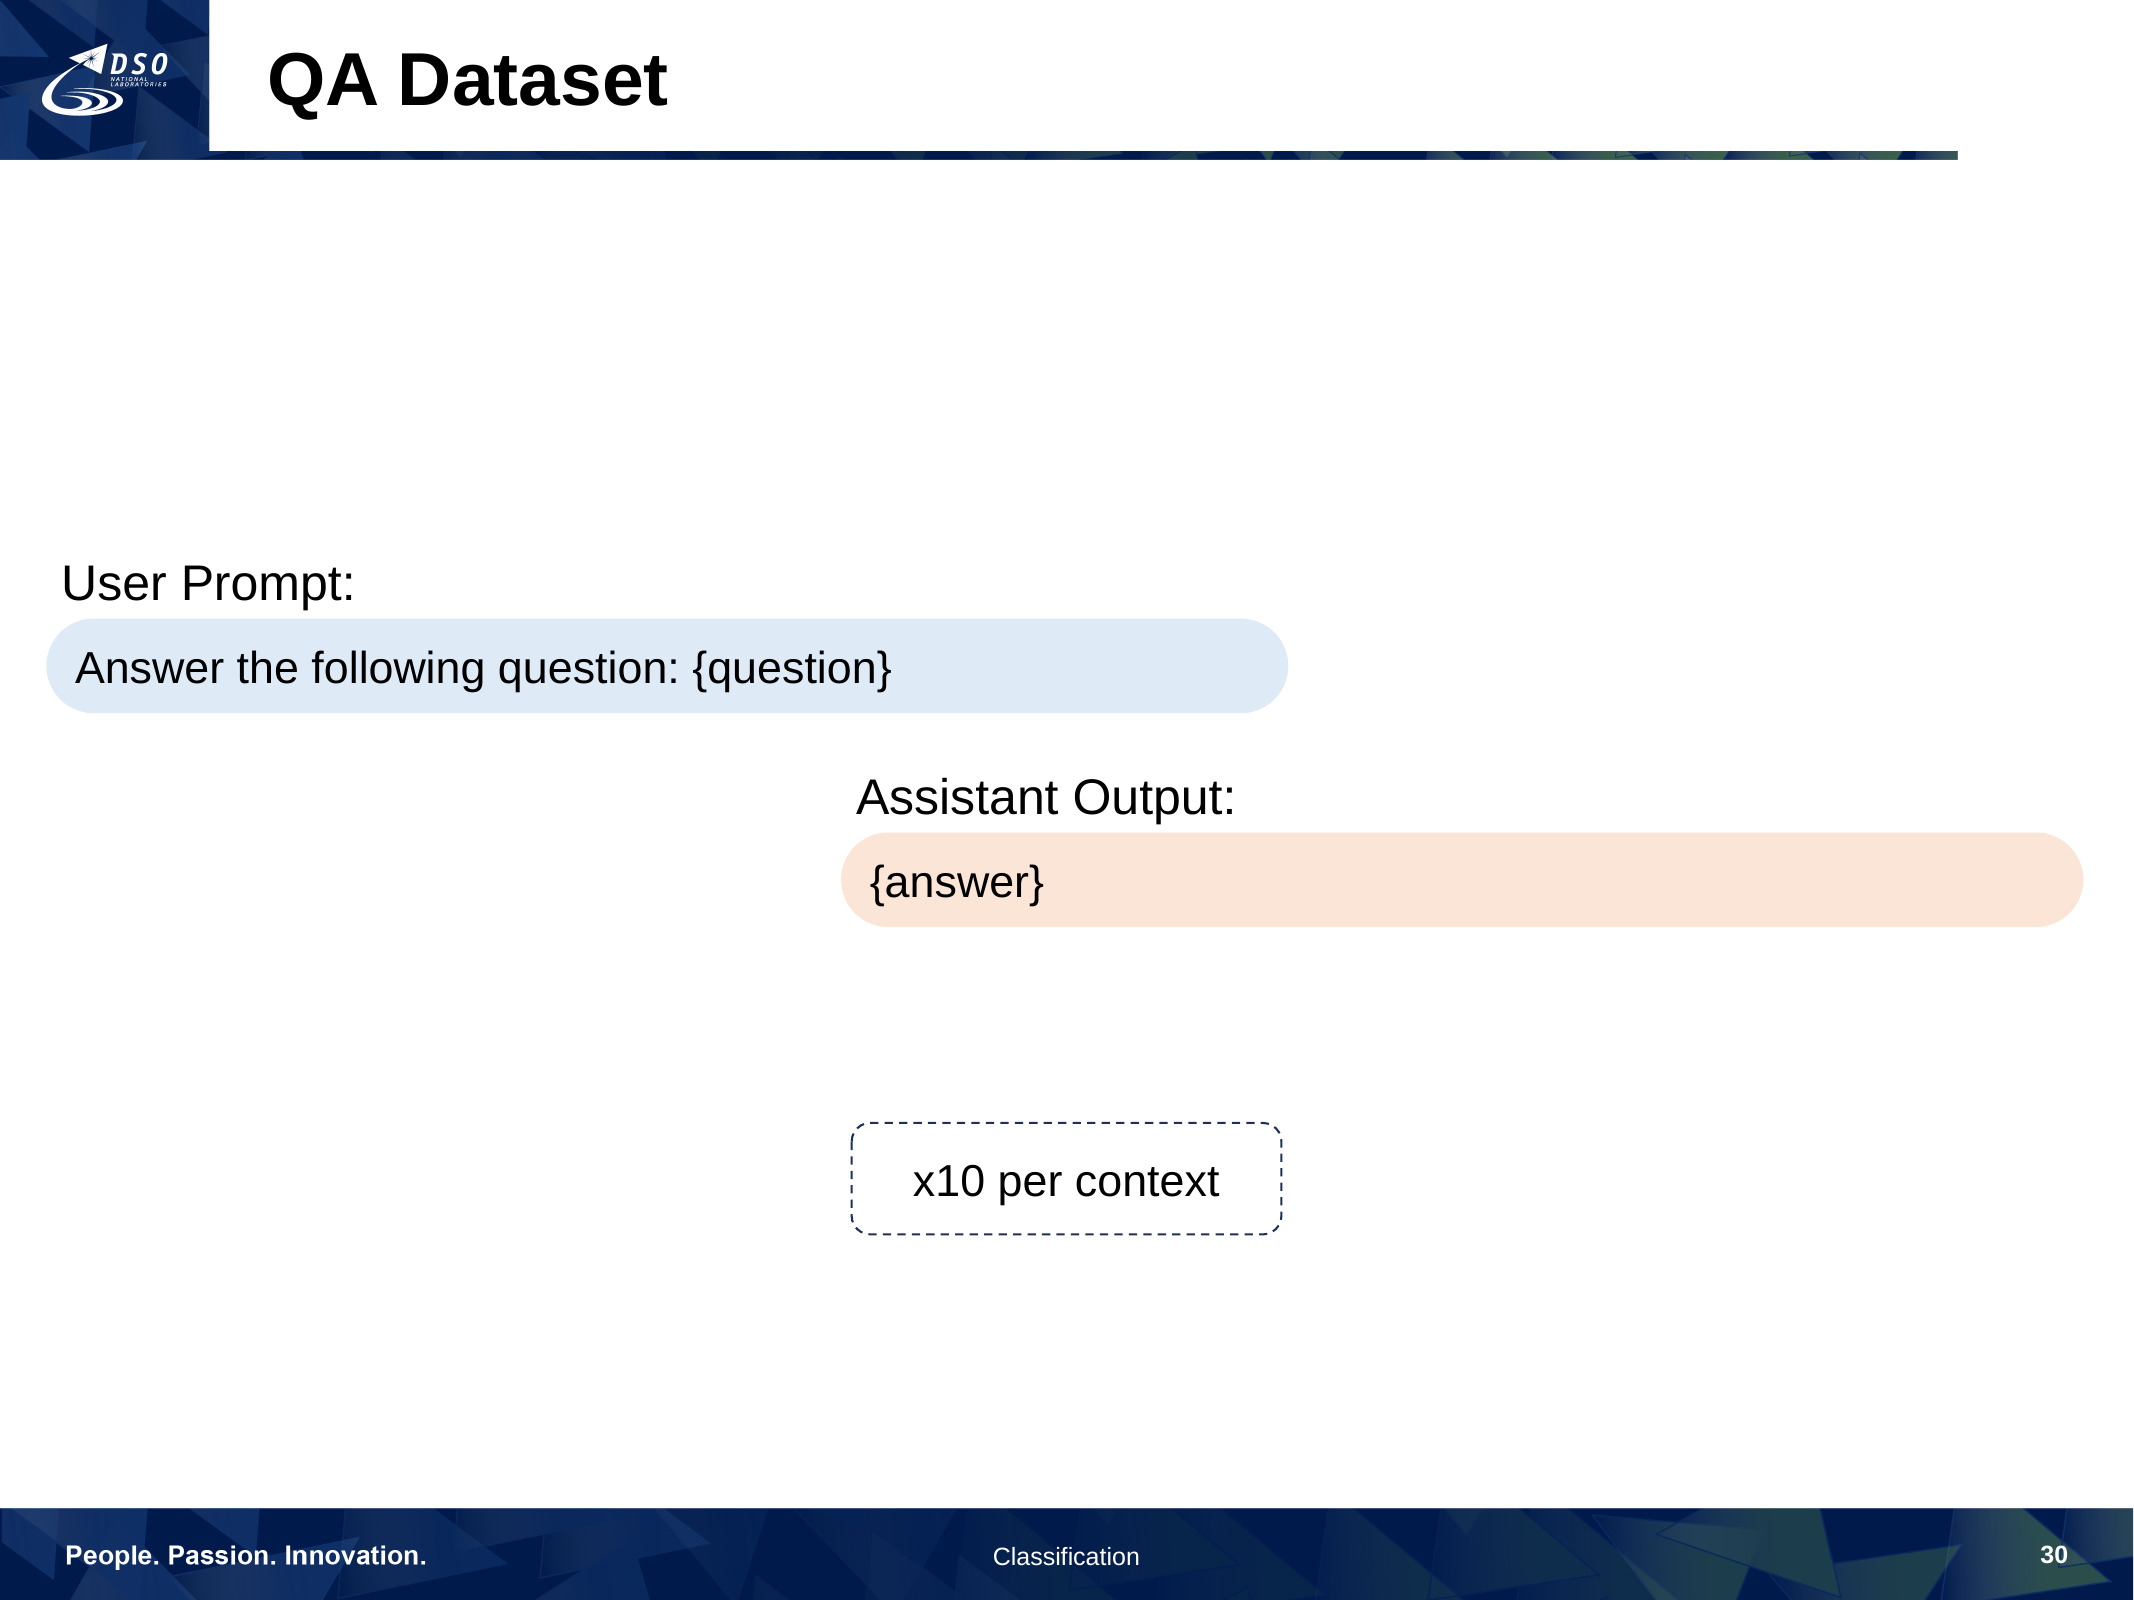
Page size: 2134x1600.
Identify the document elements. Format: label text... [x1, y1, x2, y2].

slide_number 30 [1603, 1511, 2084, 1597]
picture [0, 0, 2134, 1600]
list QA Dataset [252, 27, 2042, 135]
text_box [46, 542, 1289, 714]
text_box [841, 756, 2084, 927]
text_box x10 per context [850, 1121, 1283, 1236]
